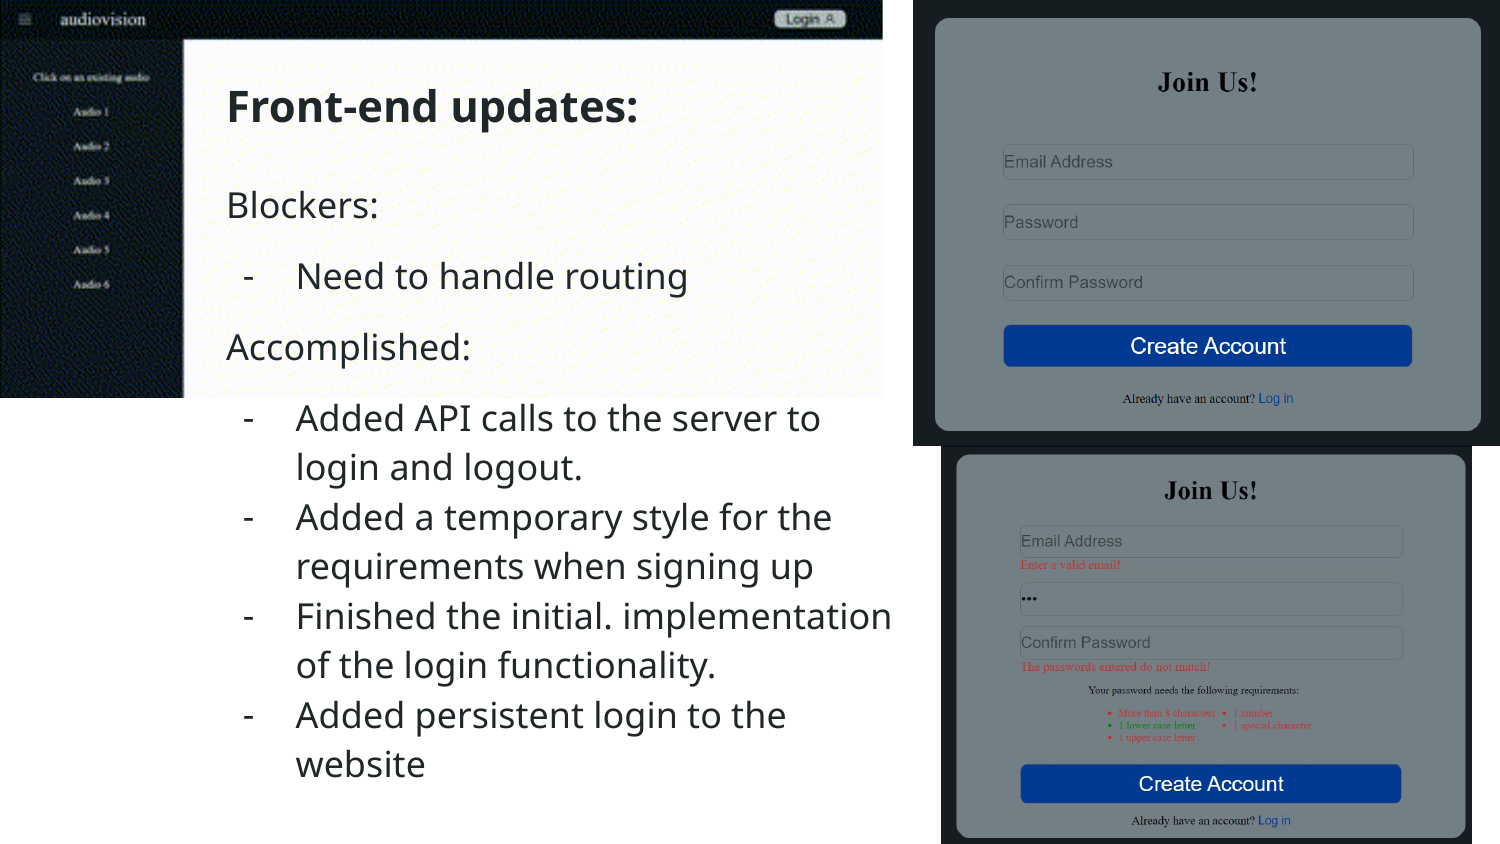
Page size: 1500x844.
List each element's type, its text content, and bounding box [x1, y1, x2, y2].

list Blockers: Need to handle routing Accomplished: Added API calls to the server to login and logout. Added a temporary style for the requirements when signing up Finished the initial. implementation of the login functionality. Added persistent login to the website [211, 161, 930, 812]
picture [0, 0, 883, 399]
picture [912, 0, 1500, 844]
